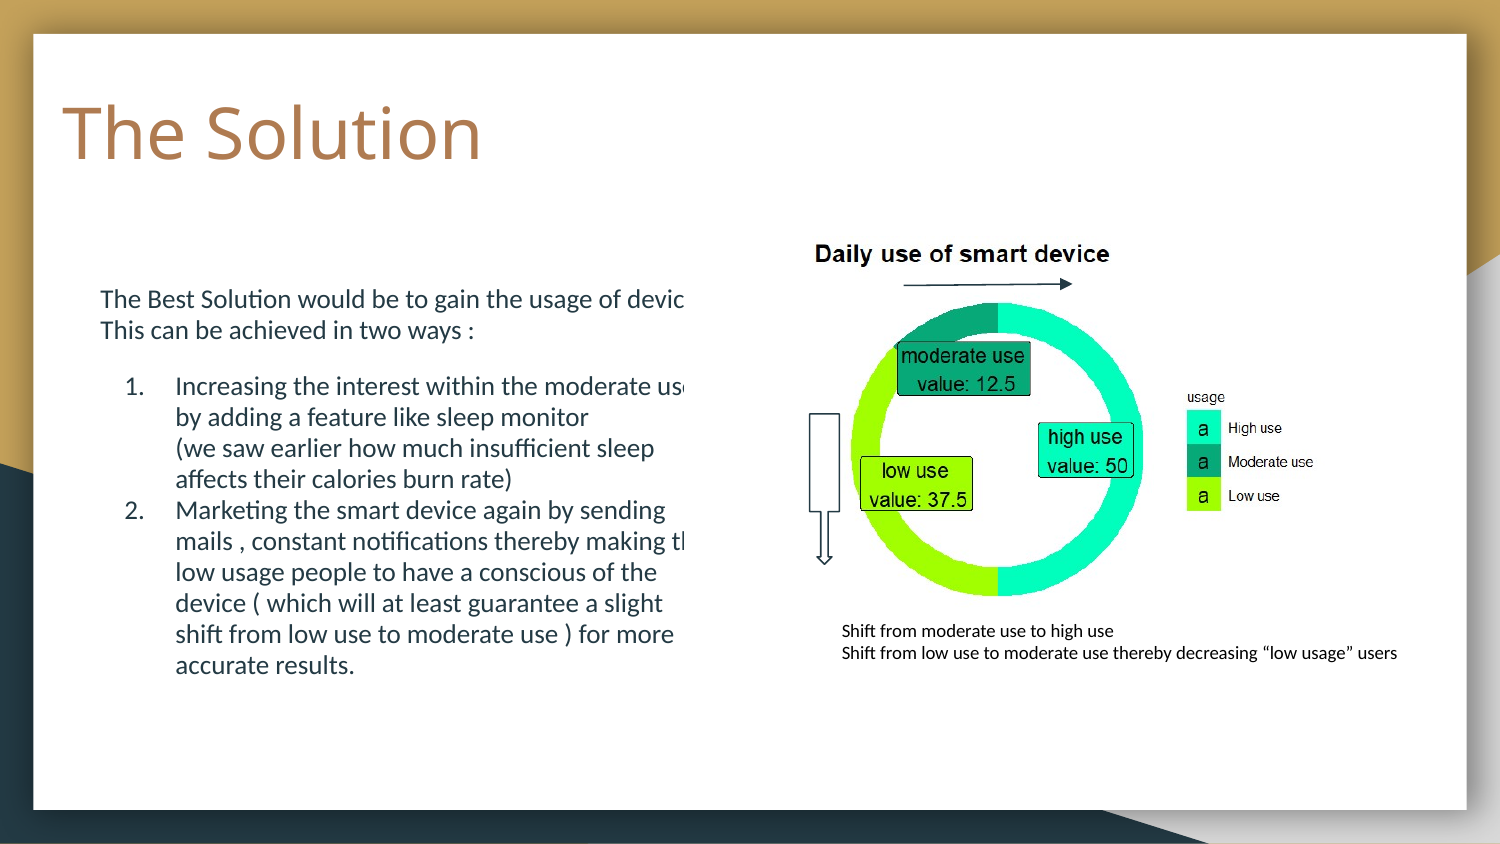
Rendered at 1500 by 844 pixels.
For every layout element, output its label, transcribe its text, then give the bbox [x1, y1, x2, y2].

picture [684, 236, 1449, 633]
title The Solution [47, 68, 657, 296]
list The Best Solution would be to gain the usage of device. This can be achieved in two ways : Increasing the interest within the moderate users by adding a feature like sleep monitor (we saw earlier how much insufficient sleep affects their calories burn rate) Marketing the smart device again by sending mails , constant notifications thereby making the low usage people to have a conscious of the device ( which will at least guarantee a slight shift from low use to moderate use ) for more accurate results. [85, 269, 732, 724]
text_box Shift from moderate use to high use Shift from low use to moderate use thereby decreasing “low usage” users [826, 639, 1449, 679]
